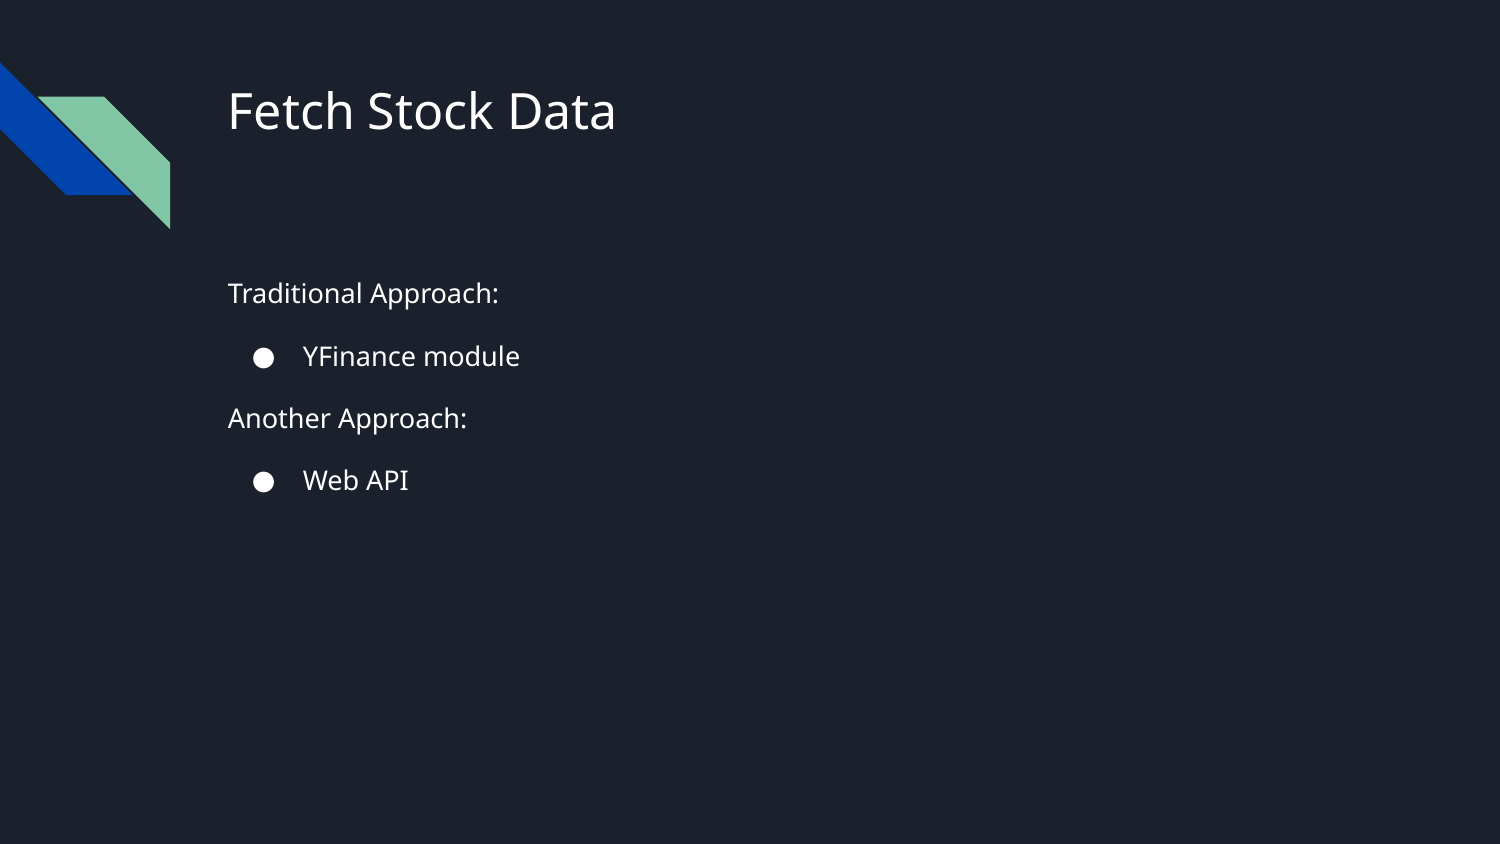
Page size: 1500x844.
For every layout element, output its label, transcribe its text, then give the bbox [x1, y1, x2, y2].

title Fetch Stock Data [212, 64, 1368, 215]
list Traditional Approach: YFinance module Another Approach: Web API [212, 257, 1368, 735]
